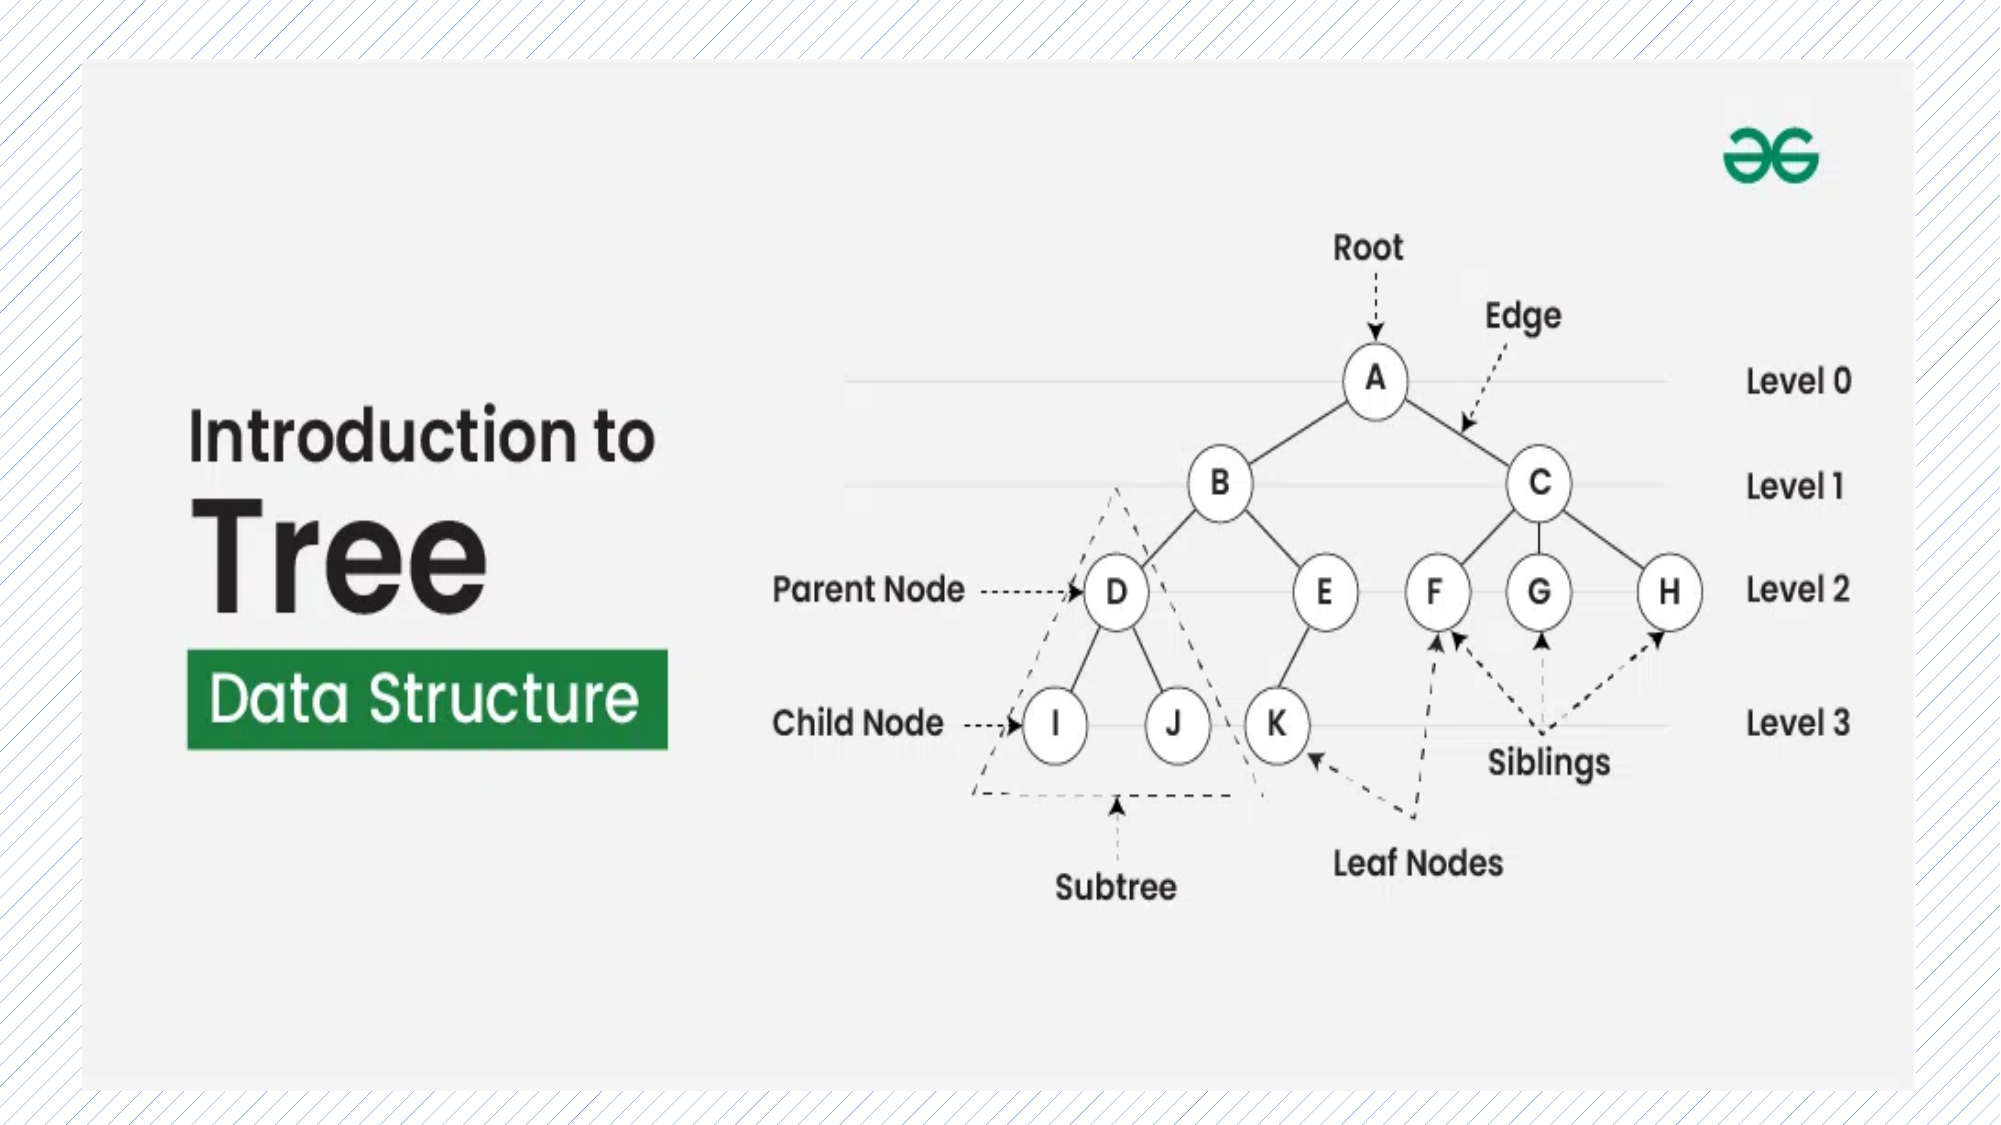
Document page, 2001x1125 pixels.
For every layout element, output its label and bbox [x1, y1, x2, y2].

list [82, 59, 1916, 1091]
